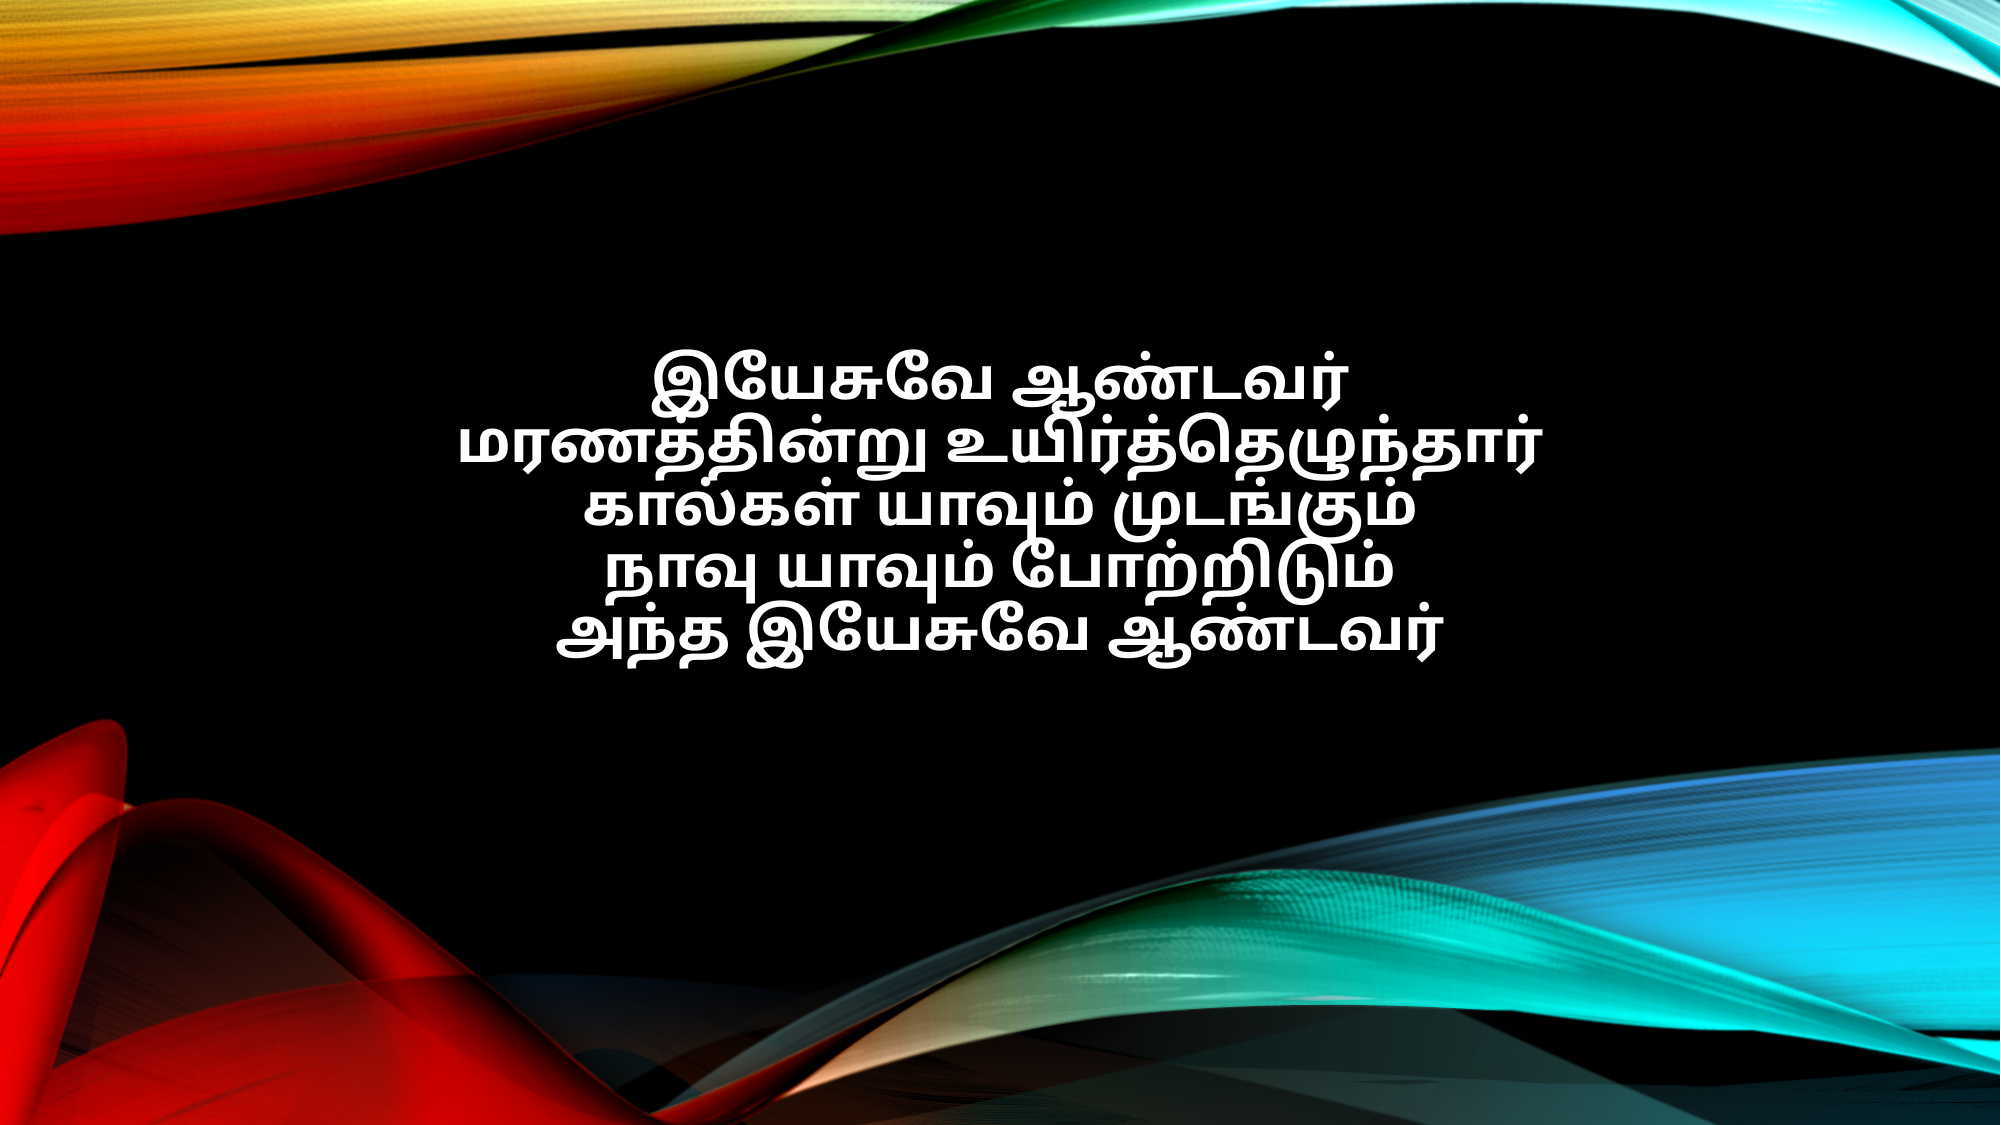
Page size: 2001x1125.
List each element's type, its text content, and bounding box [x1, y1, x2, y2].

subtitle இயேசுவே ஆண்டவர் மரணத்தின்று உயிர்த்தெழுந்தார் கால்கள் யாவும் முடங்கும் நாவு யாவும் போற்றிடும் அந்த இயேசுவே ஆண்டவர் [0, 0, 2000, 1125]
